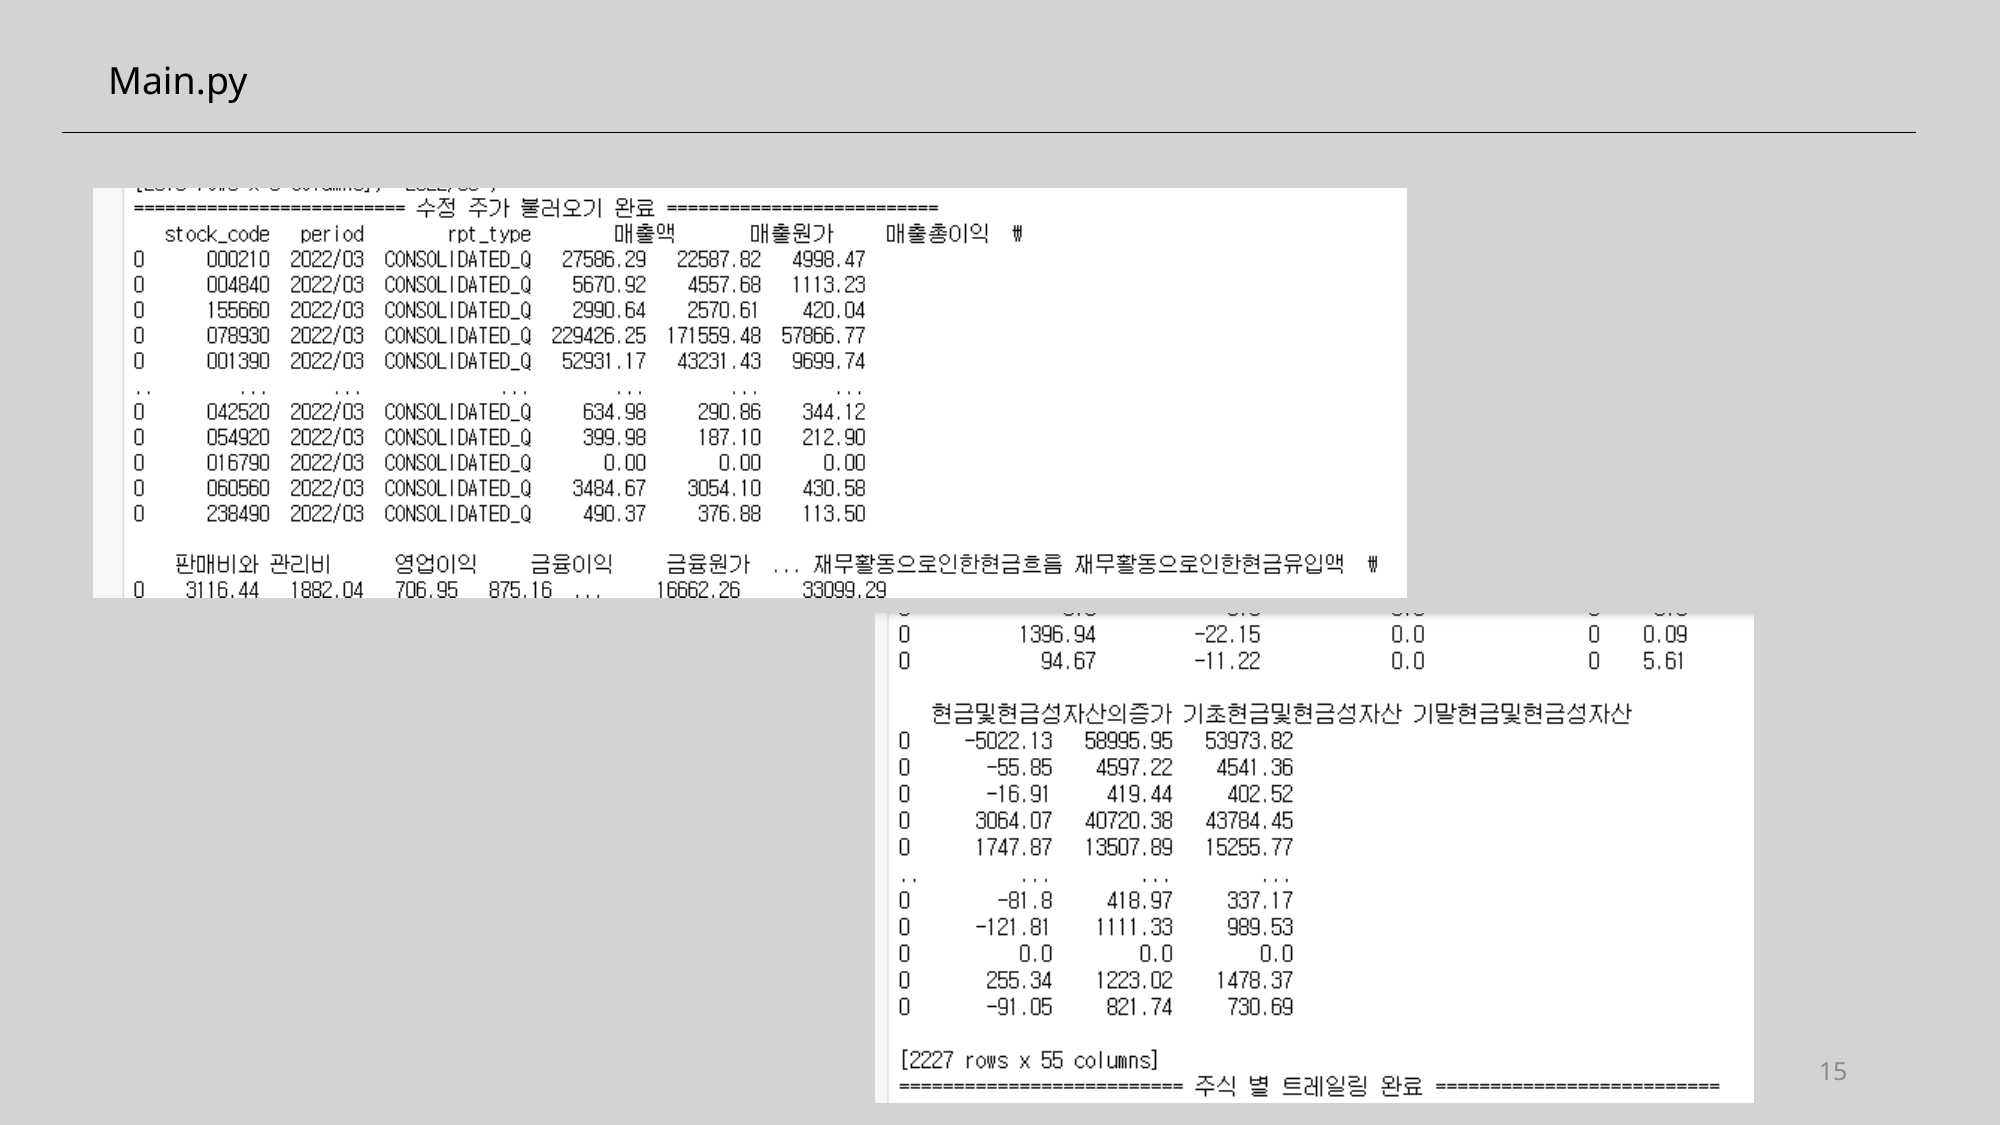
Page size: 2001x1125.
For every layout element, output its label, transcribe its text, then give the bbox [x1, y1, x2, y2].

picture [874, 613, 1754, 1103]
slide_number 15 [1754, 1042, 1863, 1103]
text_box Main.py [93, 49, 792, 110]
picture [93, 188, 1407, 598]
